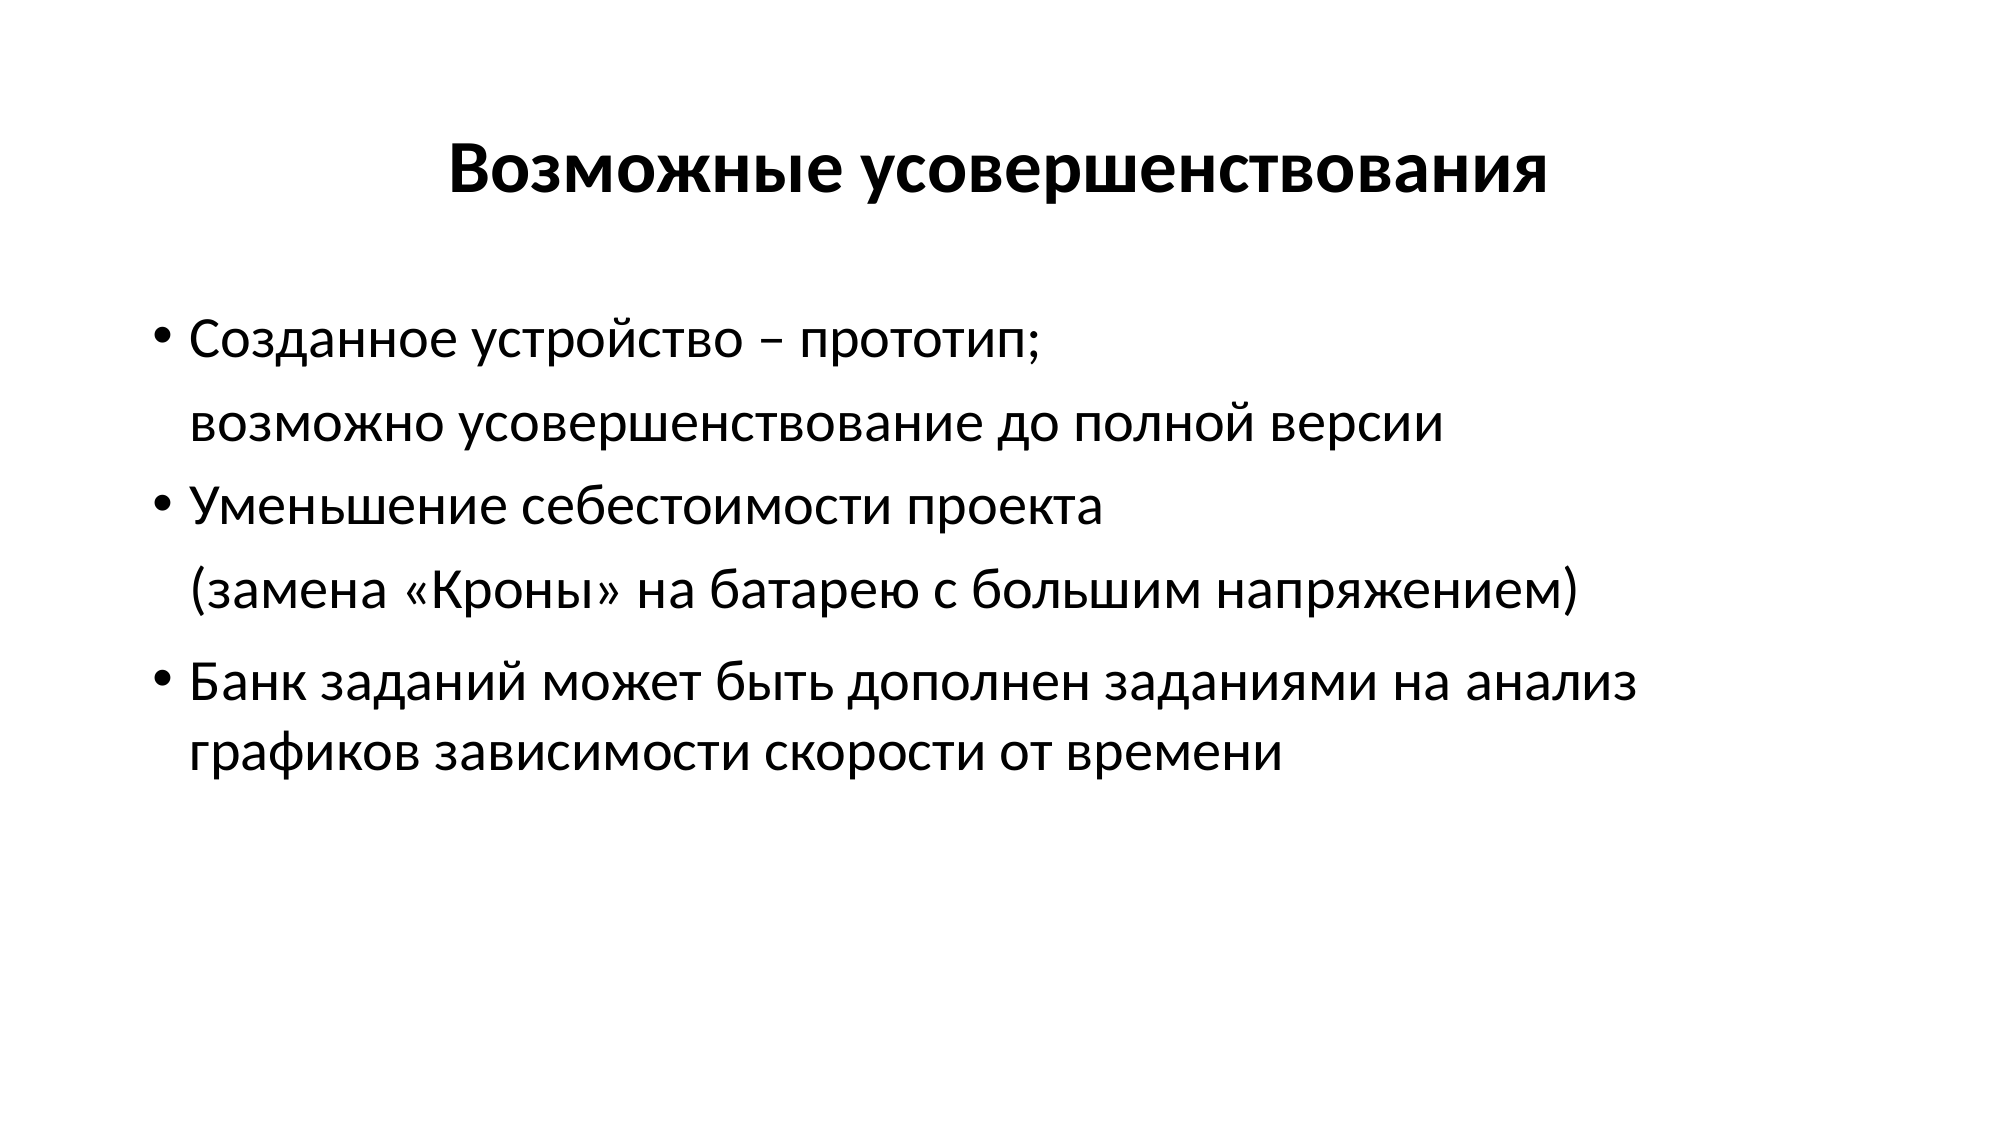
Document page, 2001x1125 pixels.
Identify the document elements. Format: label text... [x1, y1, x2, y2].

title Возможные усовершенствования [137, 59, 1863, 278]
list Созданное устройство – прототип; возможно усовершенствование до полной версии Уменьшение себестоимости проекта (замена «Кроны» на батарею с большим напряжением) Банк заданий может быть дополнен заданиями на анализ графиков зависимости скорости от времени [137, 299, 1863, 805]
